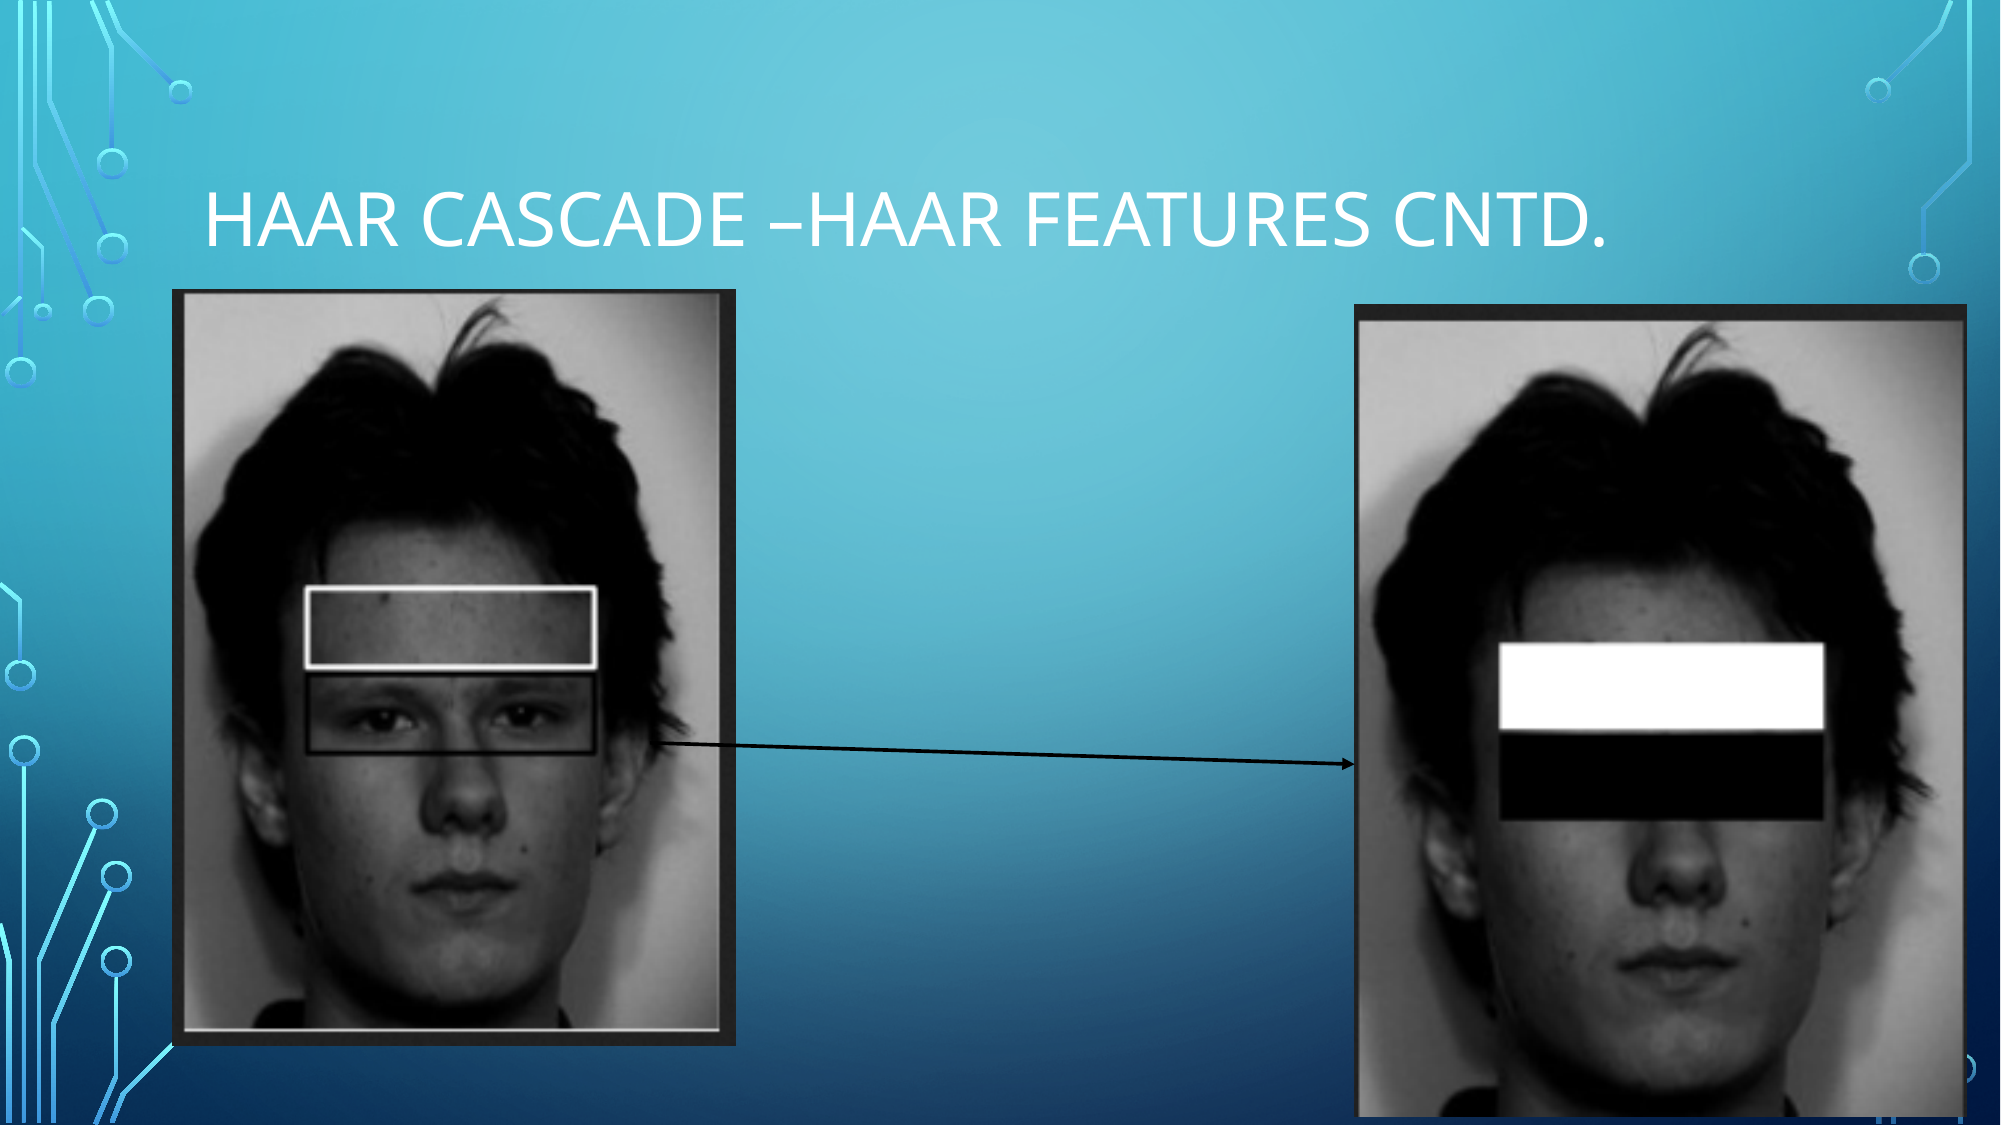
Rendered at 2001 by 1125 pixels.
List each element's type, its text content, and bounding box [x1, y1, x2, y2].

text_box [649, 742, 1355, 765]
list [172, 289, 736, 1046]
picture [1354, 304, 1968, 1117]
title Haar Cascade –Haar features cntd. [187, 101, 1813, 344]
